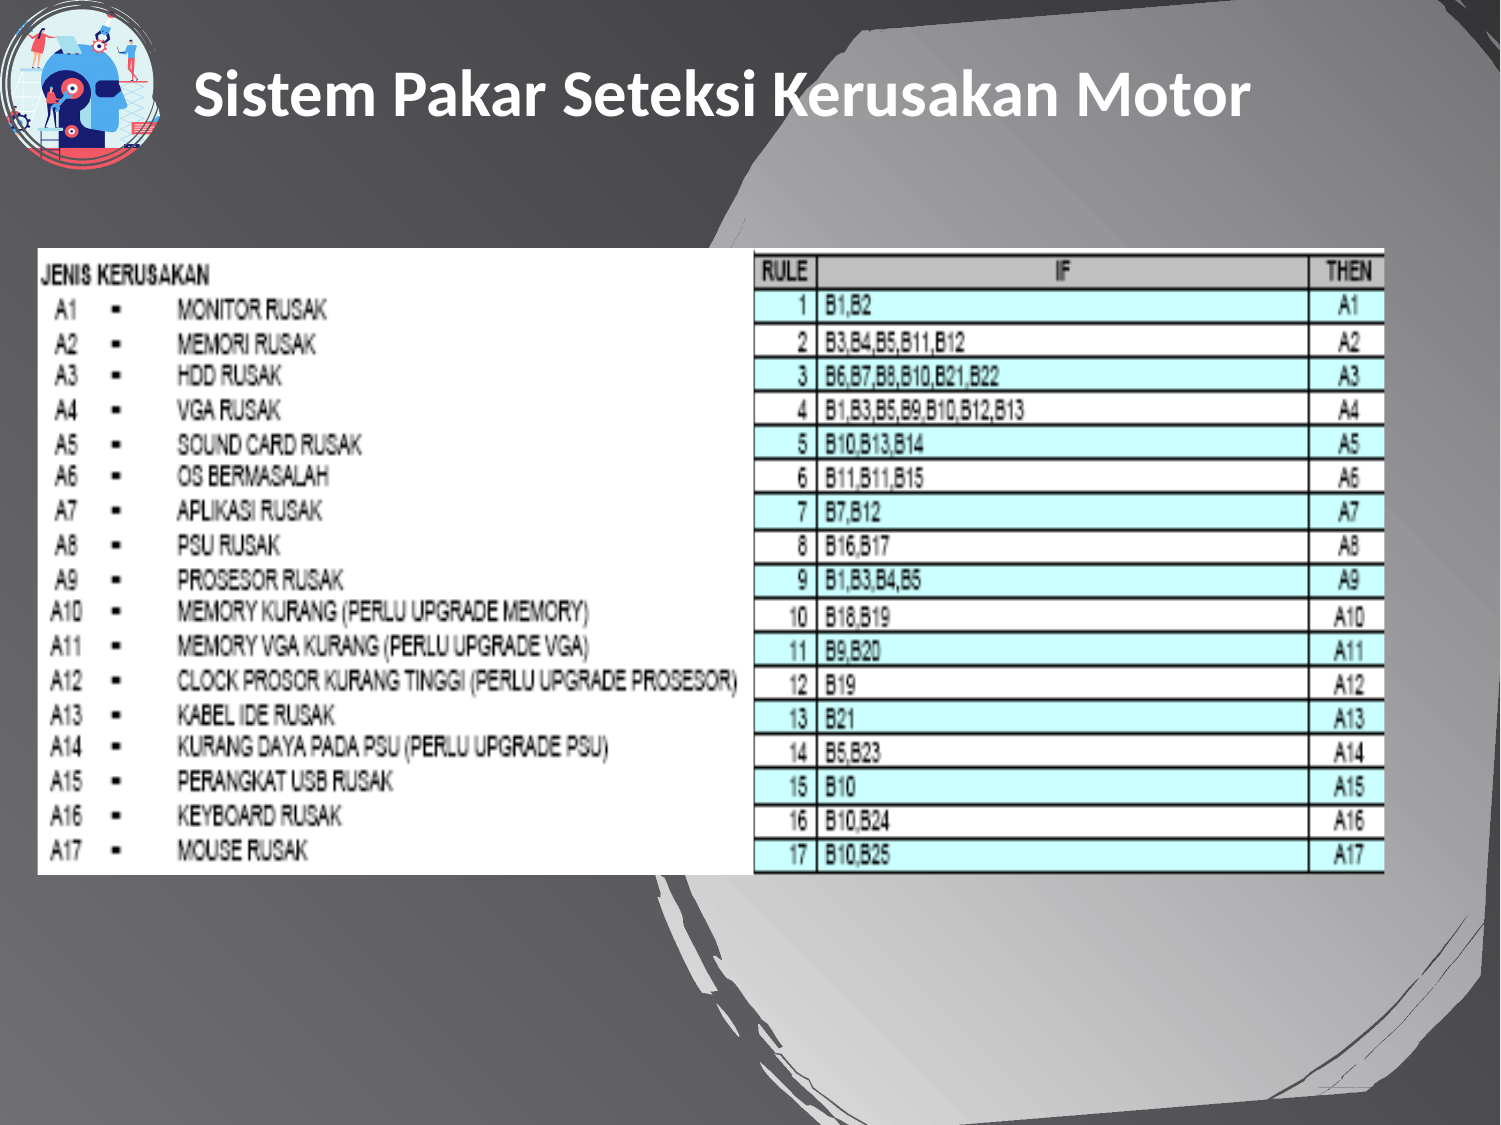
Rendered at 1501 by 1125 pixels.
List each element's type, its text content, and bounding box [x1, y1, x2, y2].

picture [0, 0, 161, 170]
picture [37, 248, 1385, 875]
title Sistem Pakar Seteksi Kerusakan Motor [193, 31, 1501, 130]
